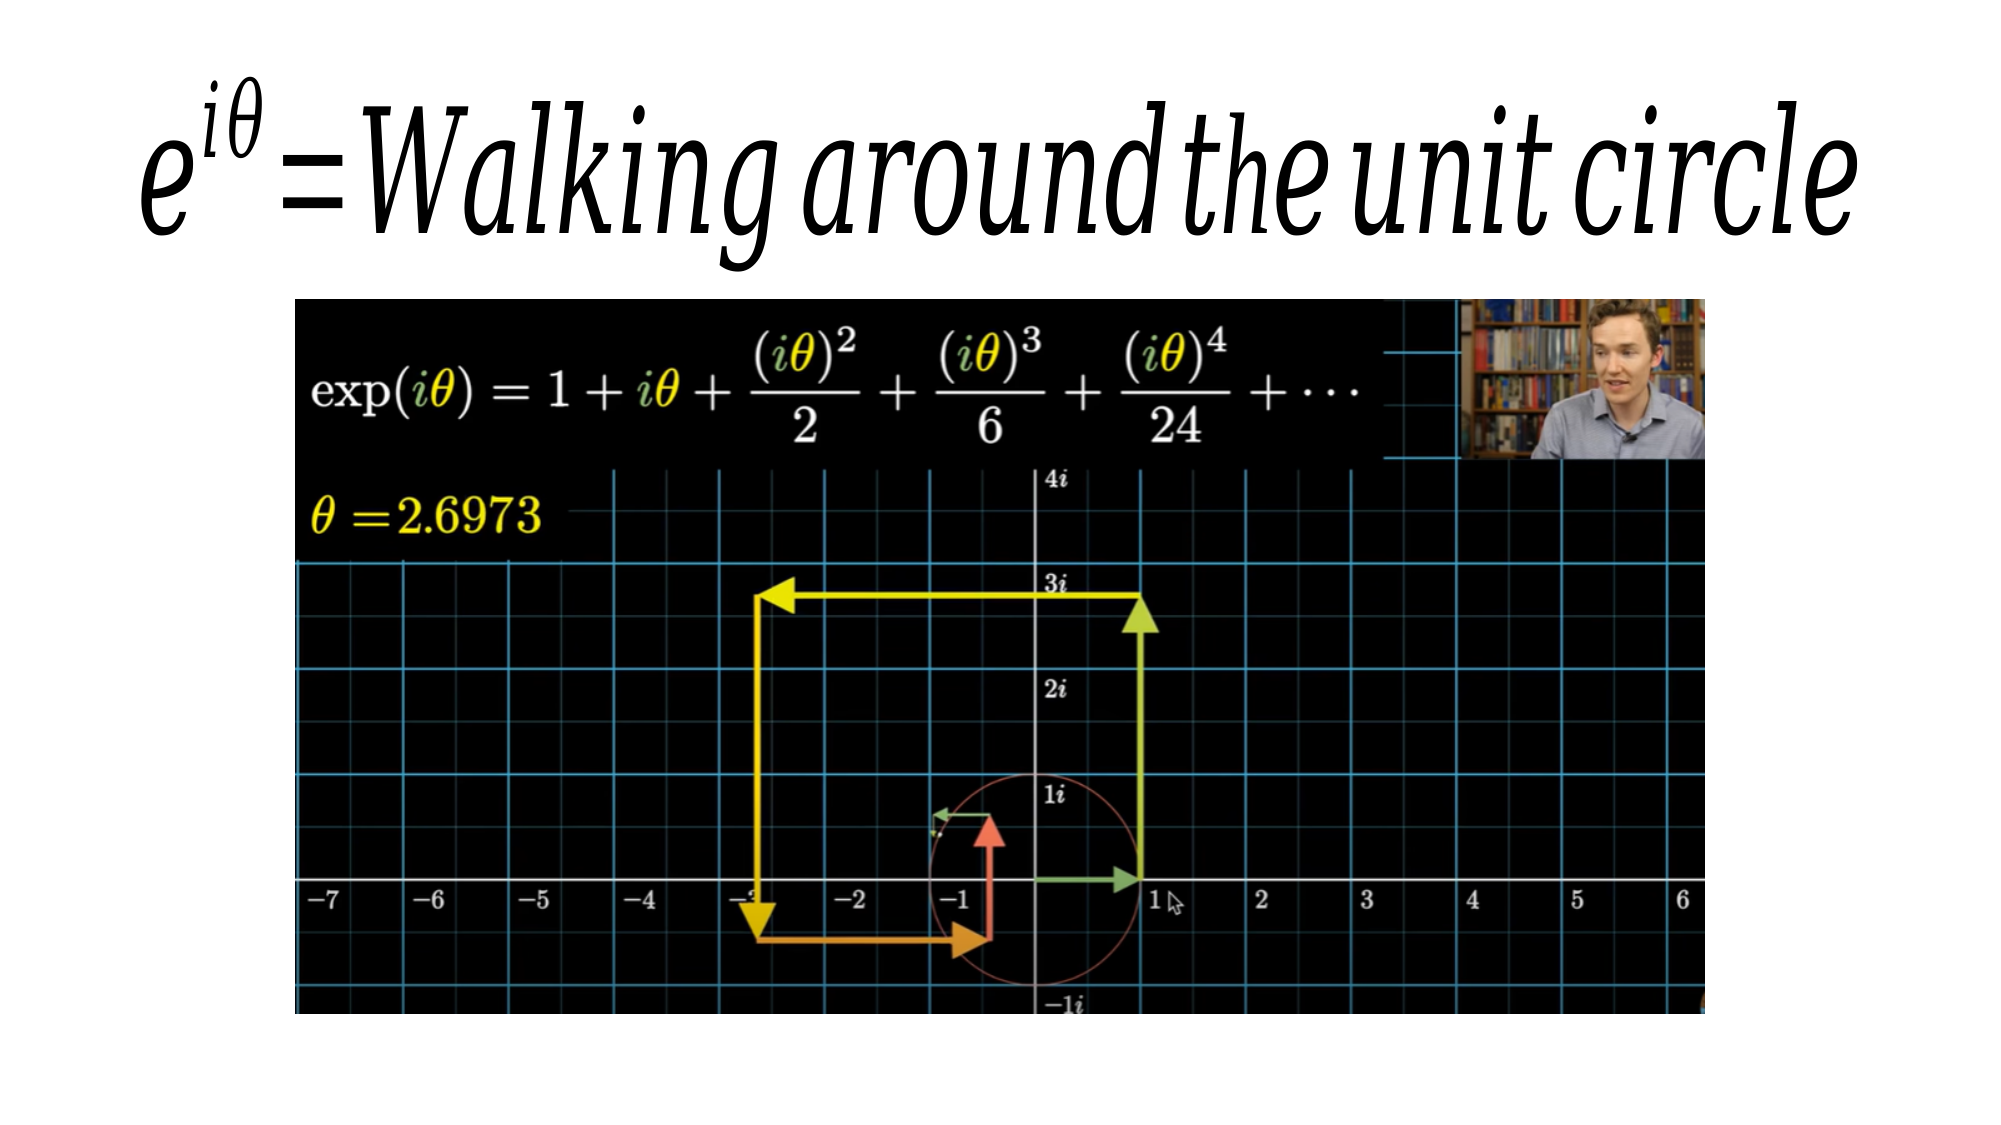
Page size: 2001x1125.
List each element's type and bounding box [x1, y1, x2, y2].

list [295, 299, 1705, 1014]
